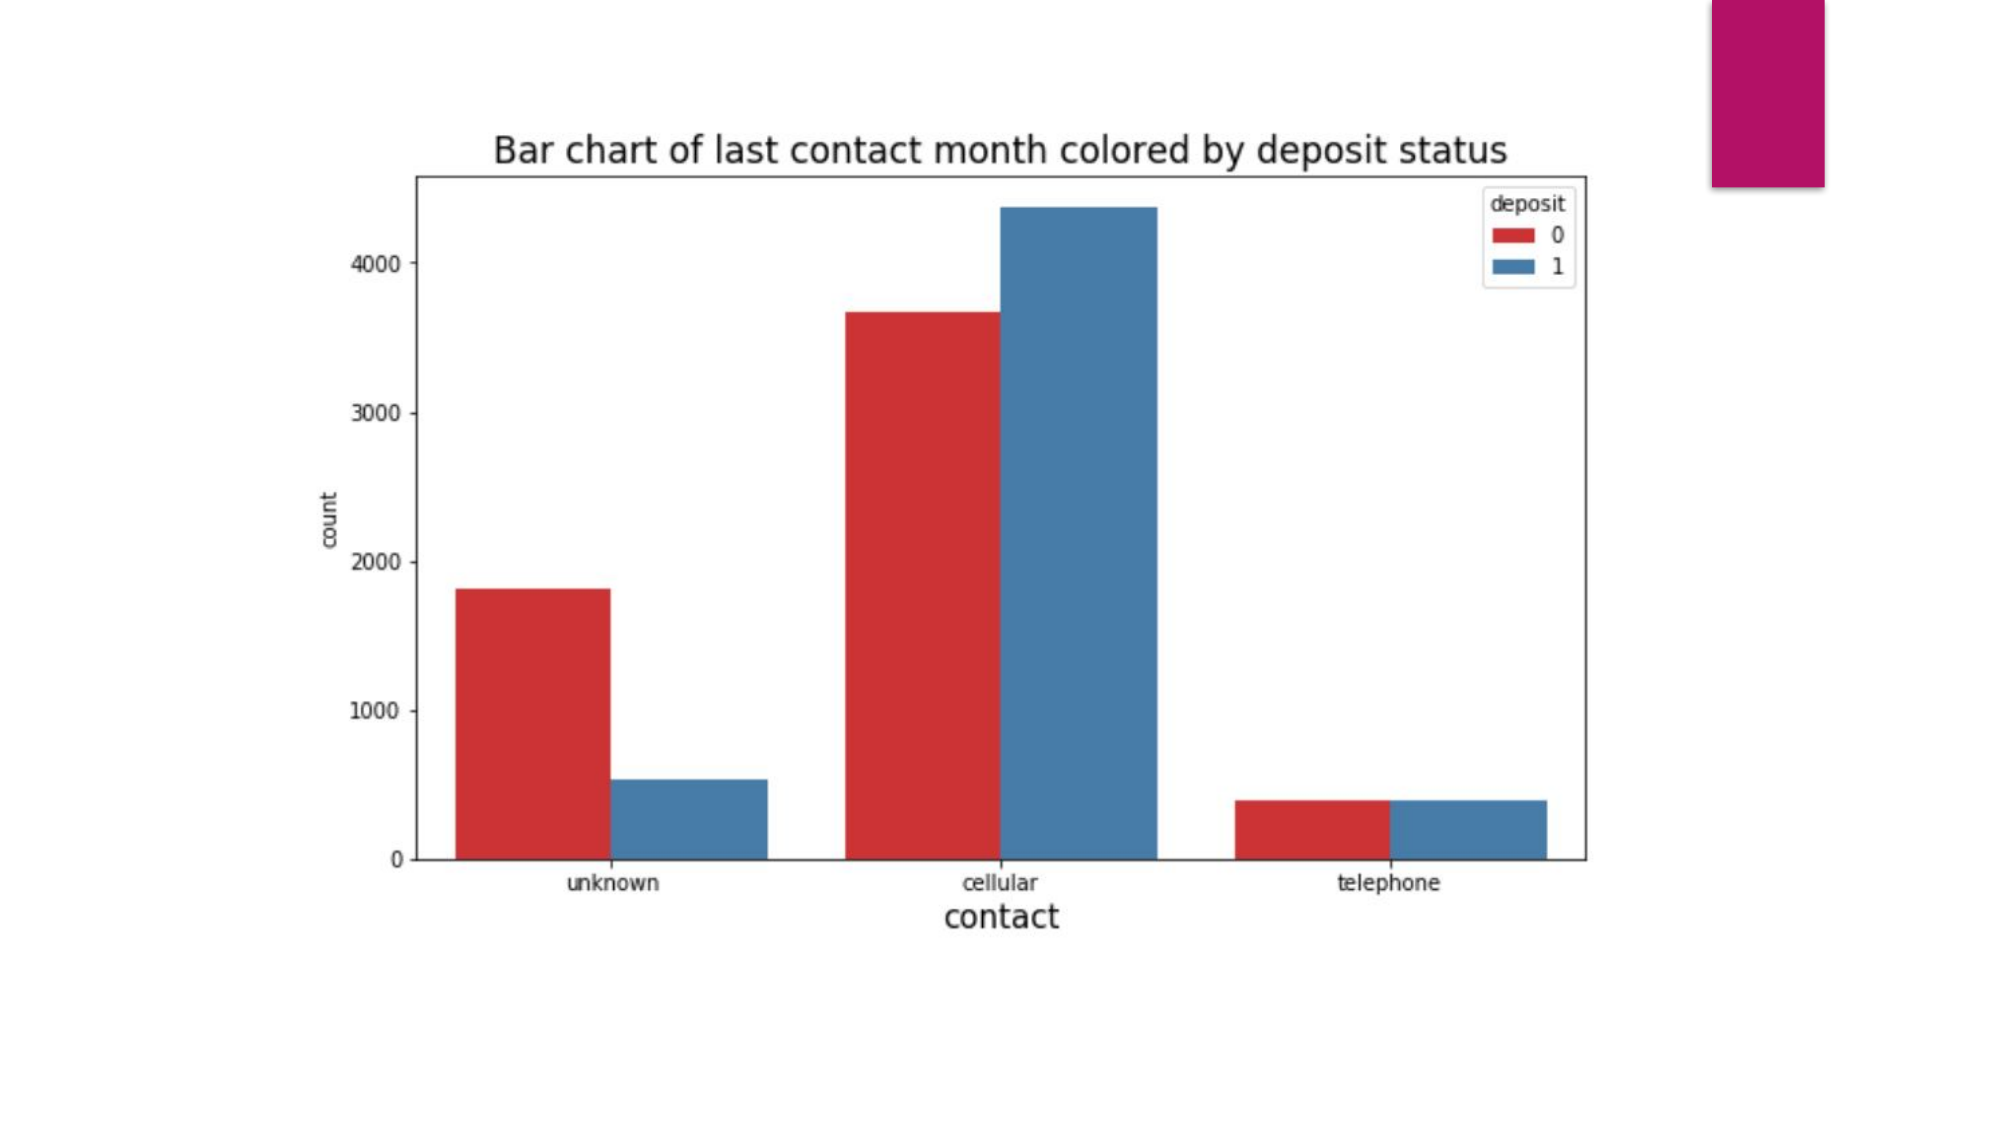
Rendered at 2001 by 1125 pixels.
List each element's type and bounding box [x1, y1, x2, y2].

picture [274, 122, 1635, 948]
